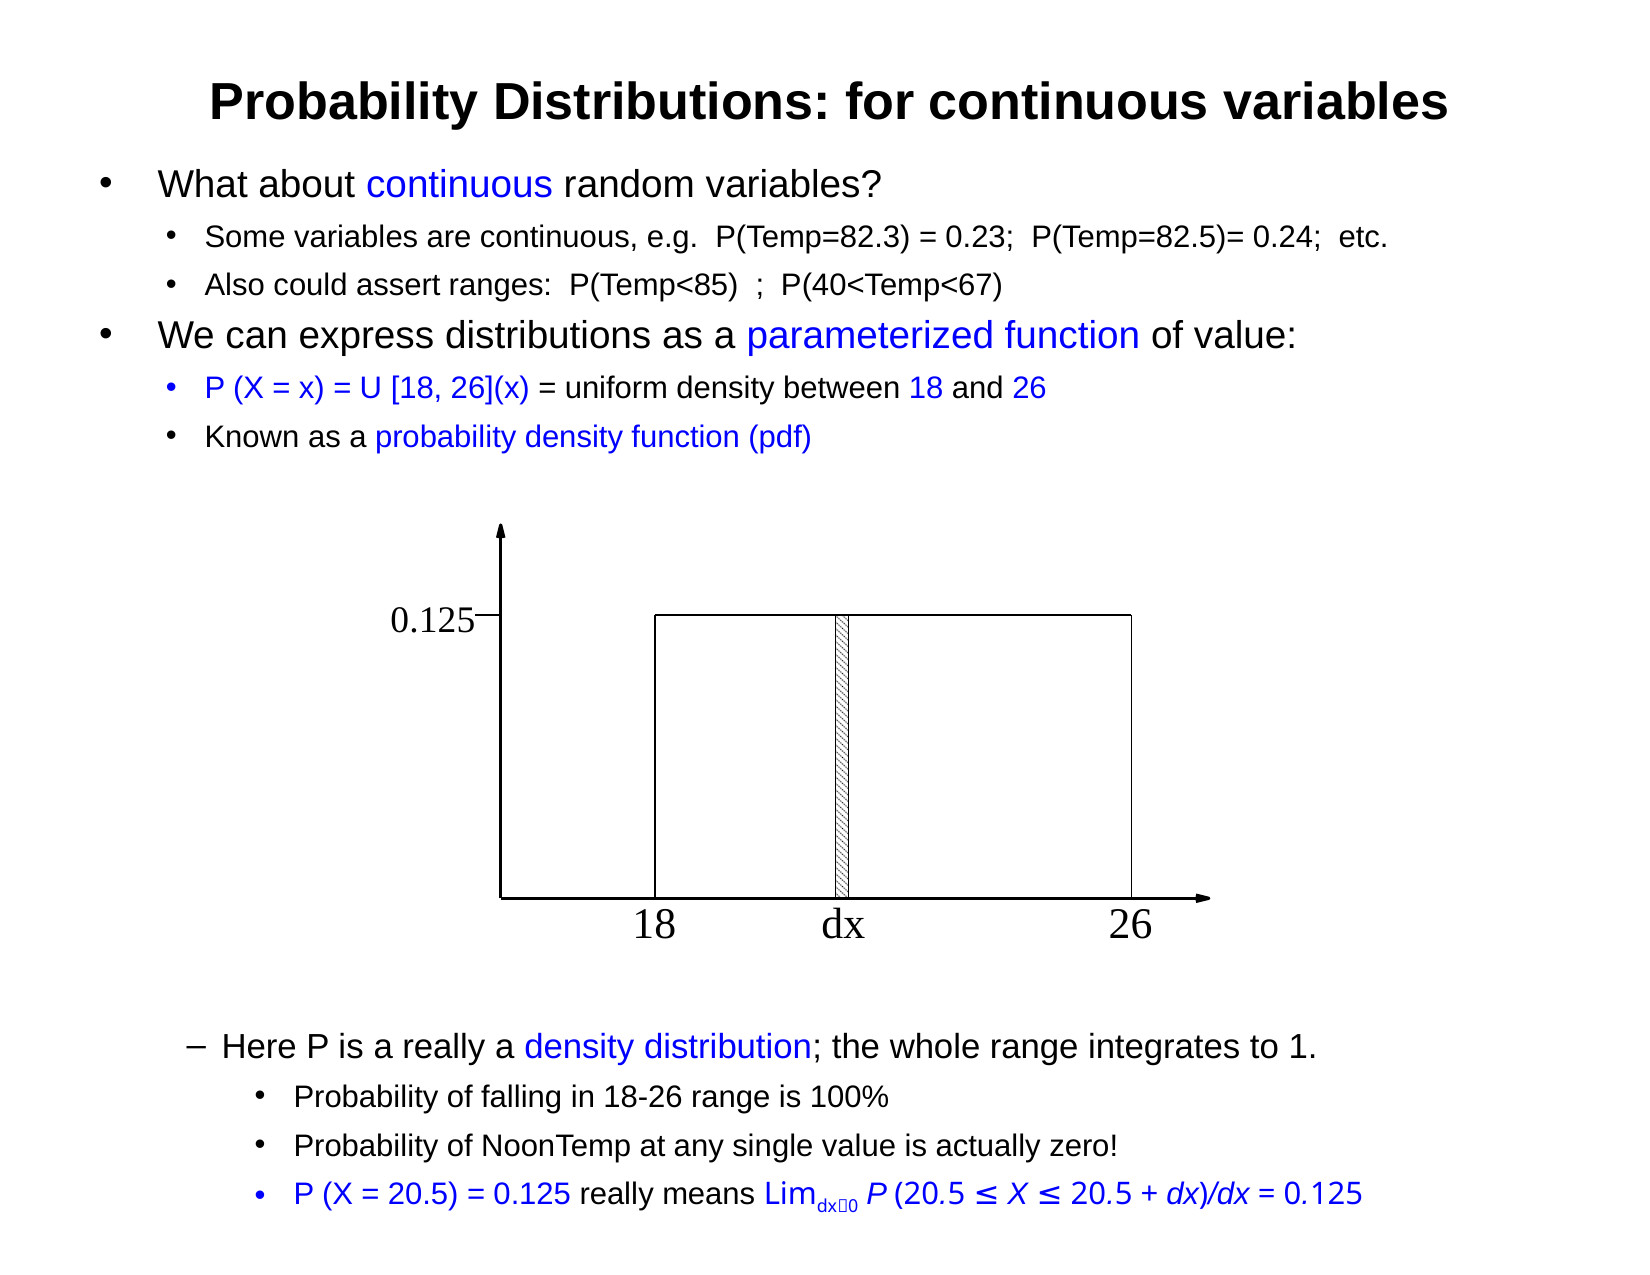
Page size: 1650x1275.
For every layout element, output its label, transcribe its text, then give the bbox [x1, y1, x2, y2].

list What about continuous random variables? Some variables are continuous, e.g. P(Temp=82.3) = 0.23; P(Temp=82.5)= 0.24; etc. Also could assert ranges: P(Temp<85) ; P(40<Temp<67) We can express distributions as a parameterized function of value: P (X = x) = U [18, 26](x) = uniform density between 18 and 26 Known as a probability density function (pdf) Here P is a really a density distribution; the whole range integrates to 1. Probability of falling in 18-26 range is 100% Probability of NoonTemp at any single value is actually zero! P (X = 20.5) = 0.125 really means Limdx0 P (20.5 ≤ X ≤ 20.5 + dx)/dx = 0.125 [82, 150, 1568, 1225]
title Probability Distributions: for continuous variables [87, 24, 1573, 173]
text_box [374, 524, 1210, 950]
